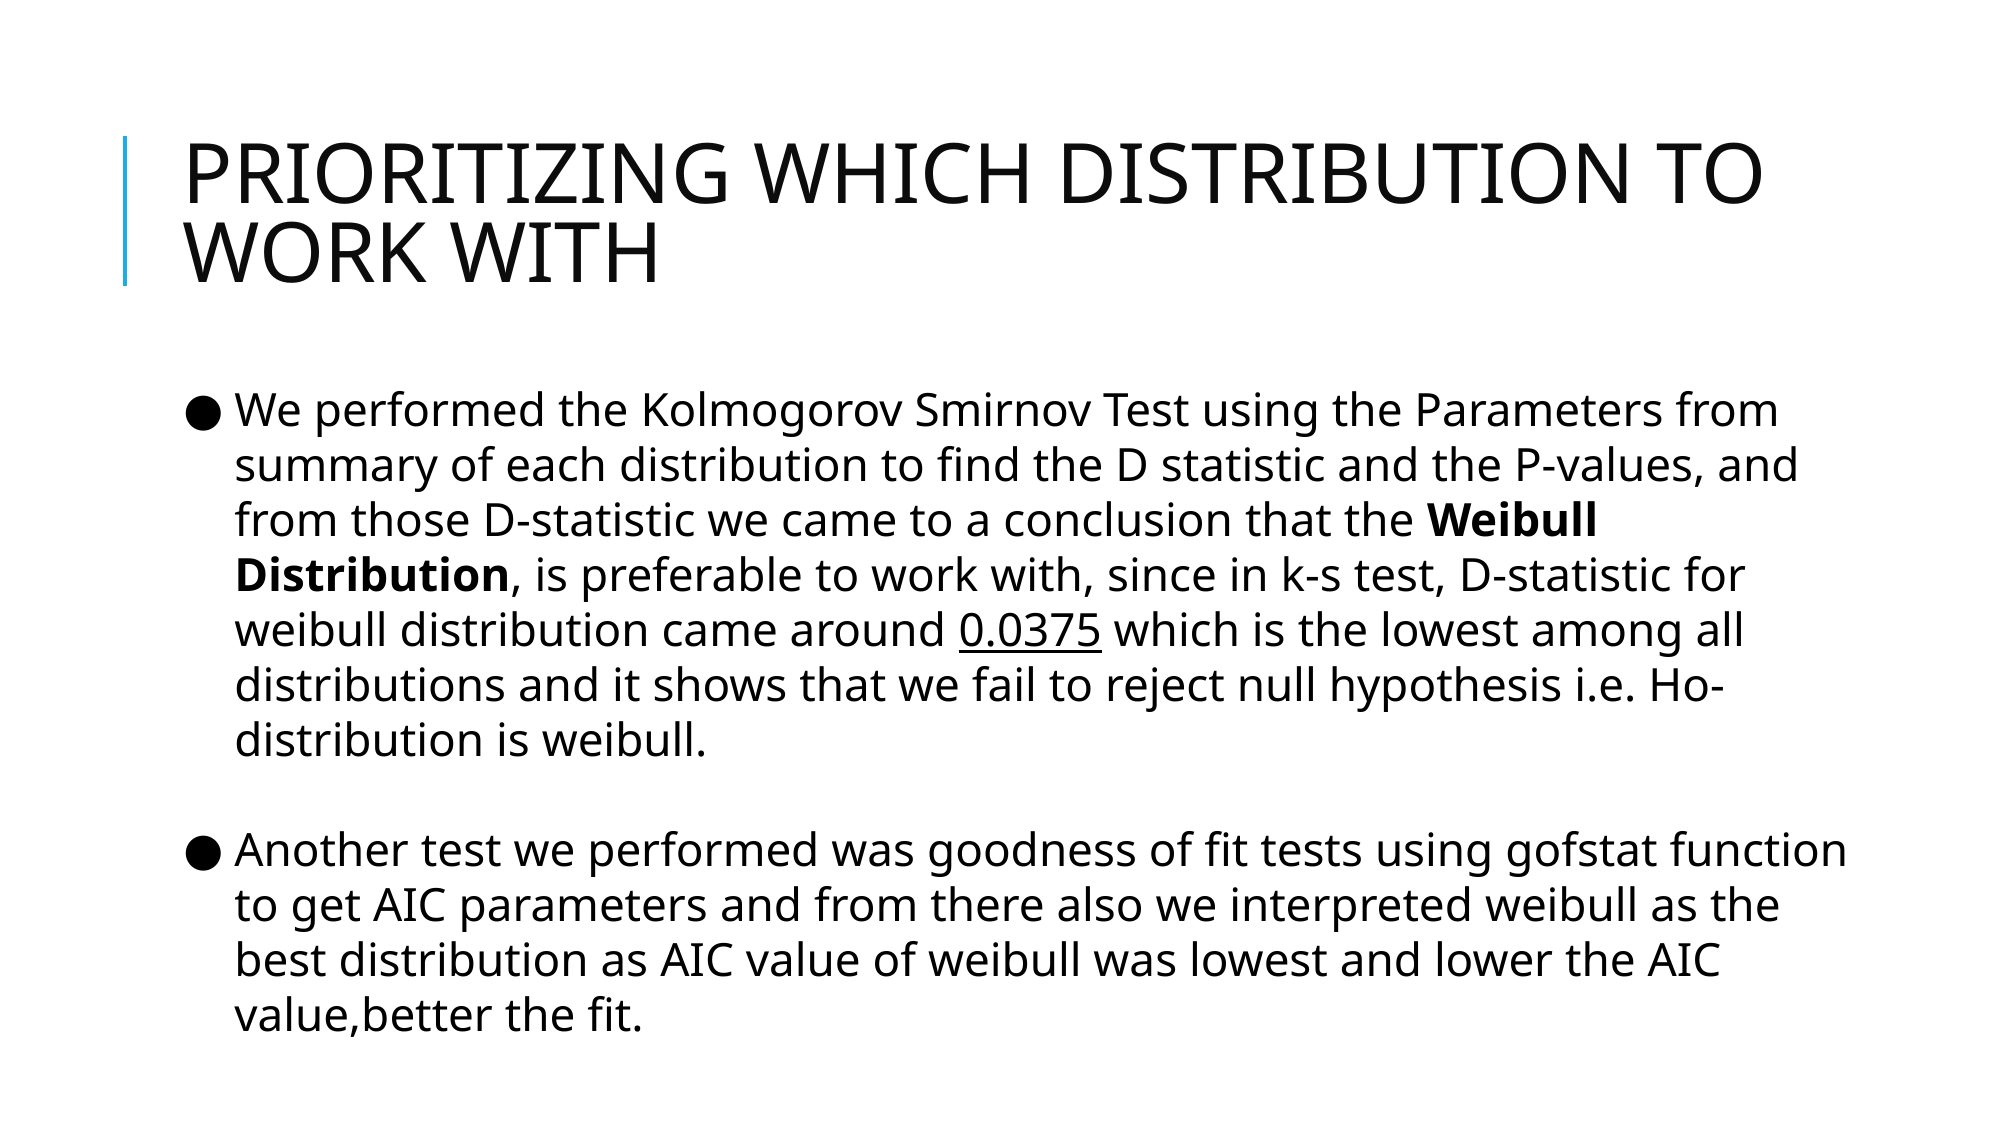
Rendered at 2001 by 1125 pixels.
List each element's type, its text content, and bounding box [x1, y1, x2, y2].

title PRIORITIZING WHICH DISTRIBUTION TO WORK WITH [168, 96, 1865, 342]
text_box We performed the Kolmogorov Smirnov Test using the Parameters from summary of each distribution to find the D statistic and the P-values, and from those D-statistic we came to a conclusion that the Weibull Distribution, is preferable to work with, since in k-s test, D-statistic for weibull distribution came around 0.0375 which is the lowest among all distributions and it shows that we fail to reject null hypothesis i.e. Ho- distribution is weibull. Another test we performed was goodness of fit tests using gofstat function to get AIC parameters and from there also we interpreted weibull as the best distribution as AIC value of weibull was lowest and lower the AIC value,better the fit. [144, 365, 1865, 1040]
